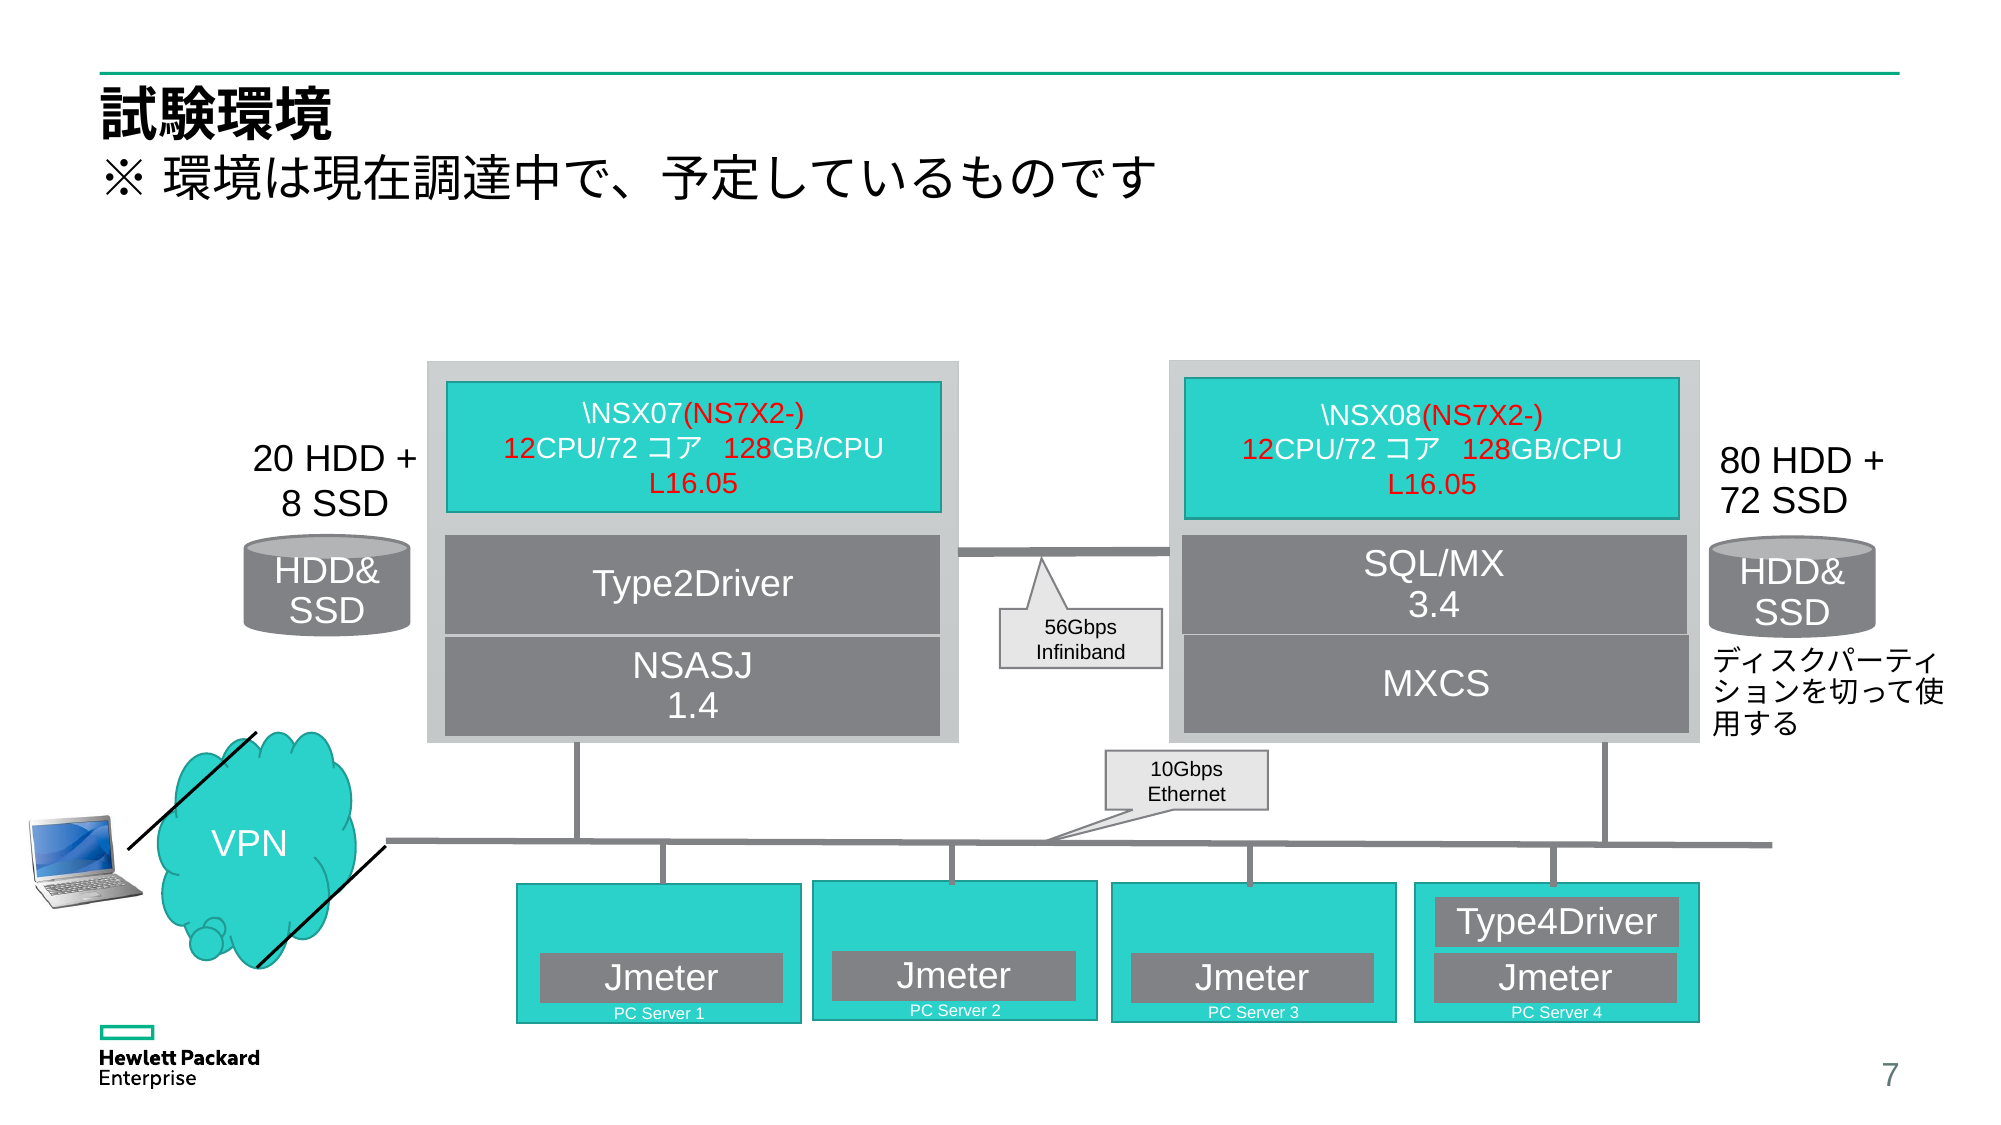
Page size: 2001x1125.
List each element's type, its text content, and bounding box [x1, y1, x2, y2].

title 試験環境 [99, 85, 1900, 153]
text_box NSASJ 1.4 [446, 637, 940, 735]
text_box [355, 845, 386, 850]
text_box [385, 840, 1773, 846]
text_box 56Gbps Infiniband [998, 555, 1164, 670]
text_box 10Gbps Ethernet [1045, 749, 1269, 840]
text_box Jmeter [1131, 954, 1373, 1002]
text_box Jmeter [1434, 954, 1677, 1002]
text_box PC Server 2 [812, 880, 1098, 1021]
slide_number 7 [1812, 1054, 1900, 1093]
text_box MXCS [1184, 635, 1688, 733]
text_box PC Server 3 [1111, 882, 1397, 1023]
text_box HDD& SSD [1709, 535, 1876, 638]
text_box Jmeter [540, 954, 783, 1002]
text_box \NSX07(NS7X2-) 12CPU/72コア 128GB/CPU L16.05 [446, 381, 942, 513]
text_box VPN [156, 731, 357, 970]
text_box [1169, 360, 1700, 743]
picture [19, 808, 149, 919]
text_box ディスクパーティションを切って使用する [1712, 646, 1946, 738]
text_box \NSX08(NS7X2-) 12CPU/72コア 128GB/CPU L16.05 [1184, 377, 1680, 520]
text_box PC Server 1 [516, 883, 802, 1024]
text_box Type4Driver [1436, 898, 1678, 946]
text_box 20 HDD + 8 SSD [240, 433, 430, 528]
list ※環境は現在調達中で、予定しているものです [99, 153, 1900, 216]
text_box SQL/MX 3.4 [1182, 536, 1686, 634]
text_box Type2Driver [446, 536, 940, 634]
text_box Jmeter [833, 952, 1075, 1000]
text_box 80 HDD + 72 SSD [1719, 440, 1909, 535]
text_box HDD& SSD [244, 534, 410, 636]
text_box [427, 361, 959, 743]
text_box PC Server 4 [1414, 882, 1700, 1023]
